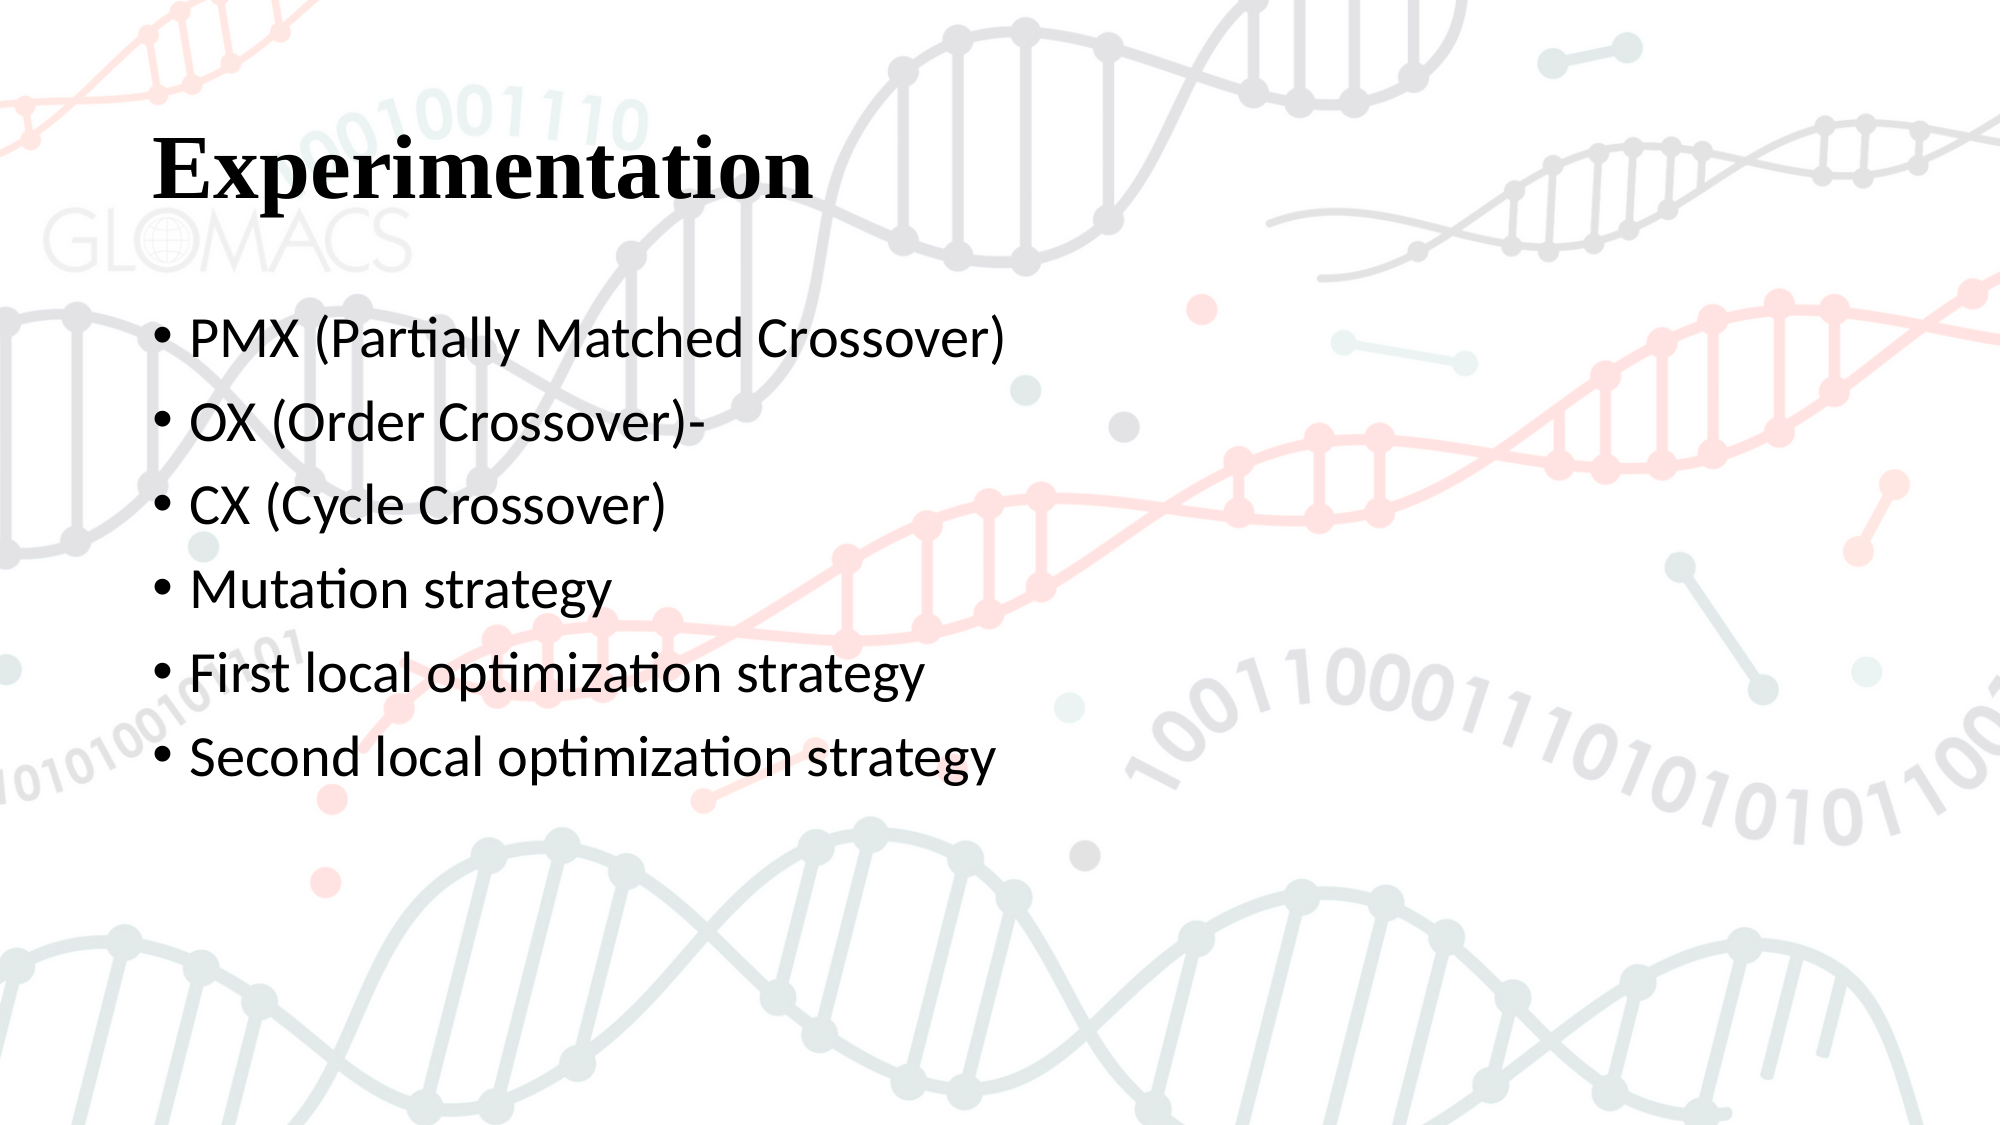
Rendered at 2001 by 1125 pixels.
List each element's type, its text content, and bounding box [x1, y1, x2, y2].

title Experimentation [137, 59, 1863, 278]
list PMX (Partially Matched Crossover) OX (Order Crossover)- CX (Cycle Crossover) Mutation strategy First local optimization strategy Second local optimization strategy [137, 299, 1863, 1014]
